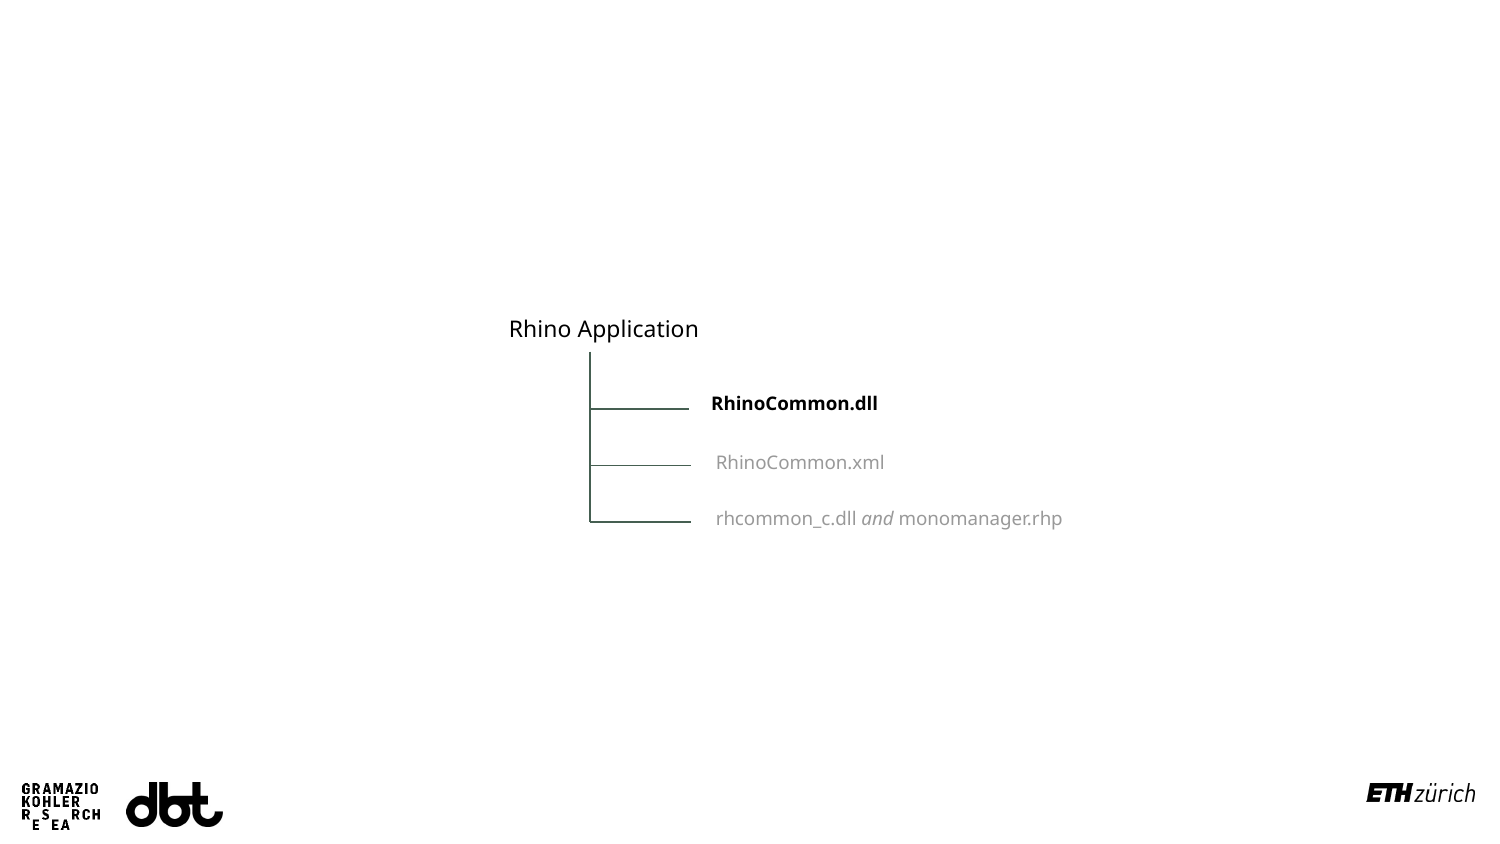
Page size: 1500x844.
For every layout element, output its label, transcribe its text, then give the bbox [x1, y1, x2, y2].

text_box rhcommon_c.dll and monomanager.rhp [700, 495, 1288, 541]
picture [1366, 783, 1475, 802]
picture [22, 783, 100, 830]
text_box RhinoCommon.xml [700, 439, 1288, 485]
text_box Rhino Application [494, 300, 1081, 356]
picture [126, 782, 223, 827]
text_box RhinoCommon.dll [696, 379, 1283, 426]
